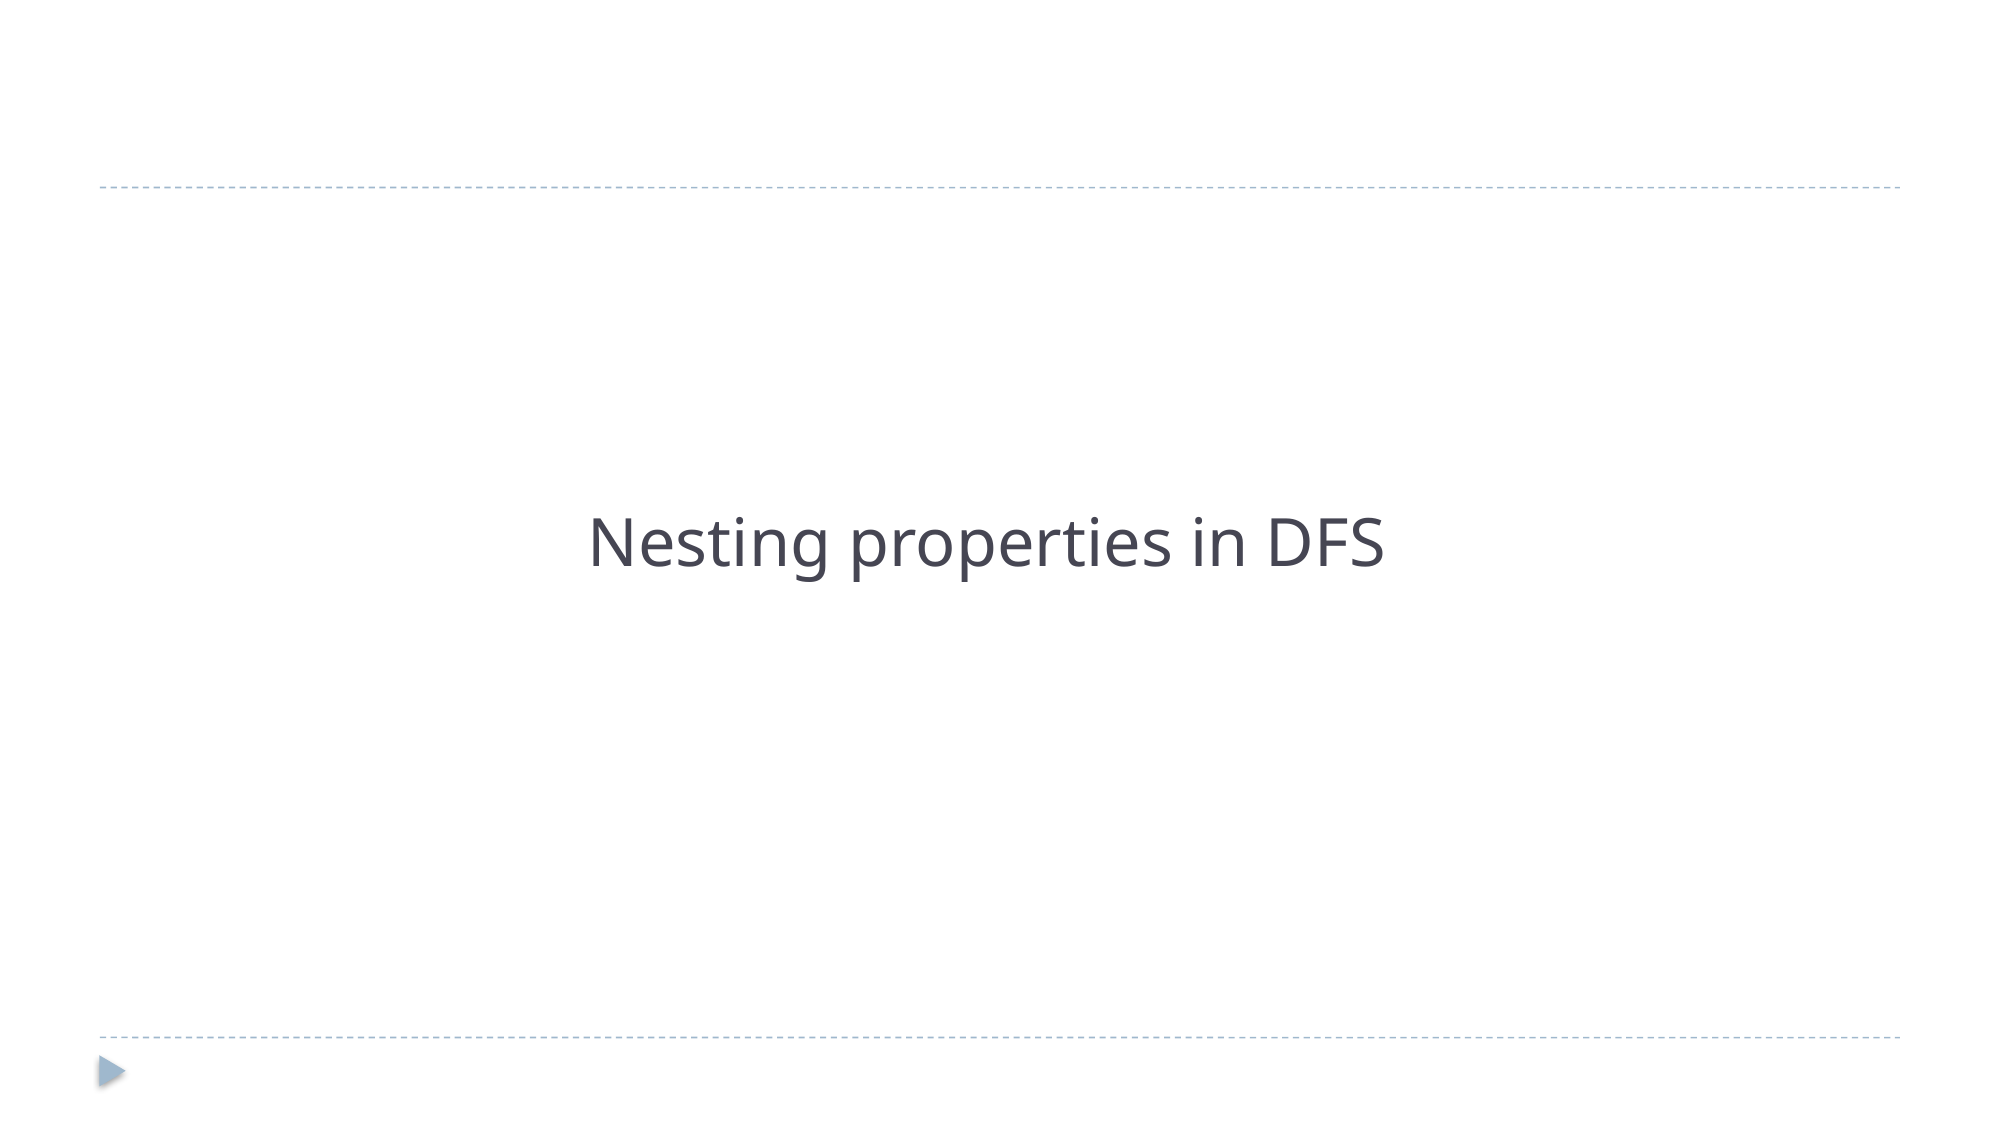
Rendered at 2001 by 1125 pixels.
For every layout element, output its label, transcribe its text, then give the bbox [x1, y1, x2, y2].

title Nesting properties in DFS [312, 424, 1663, 588]
